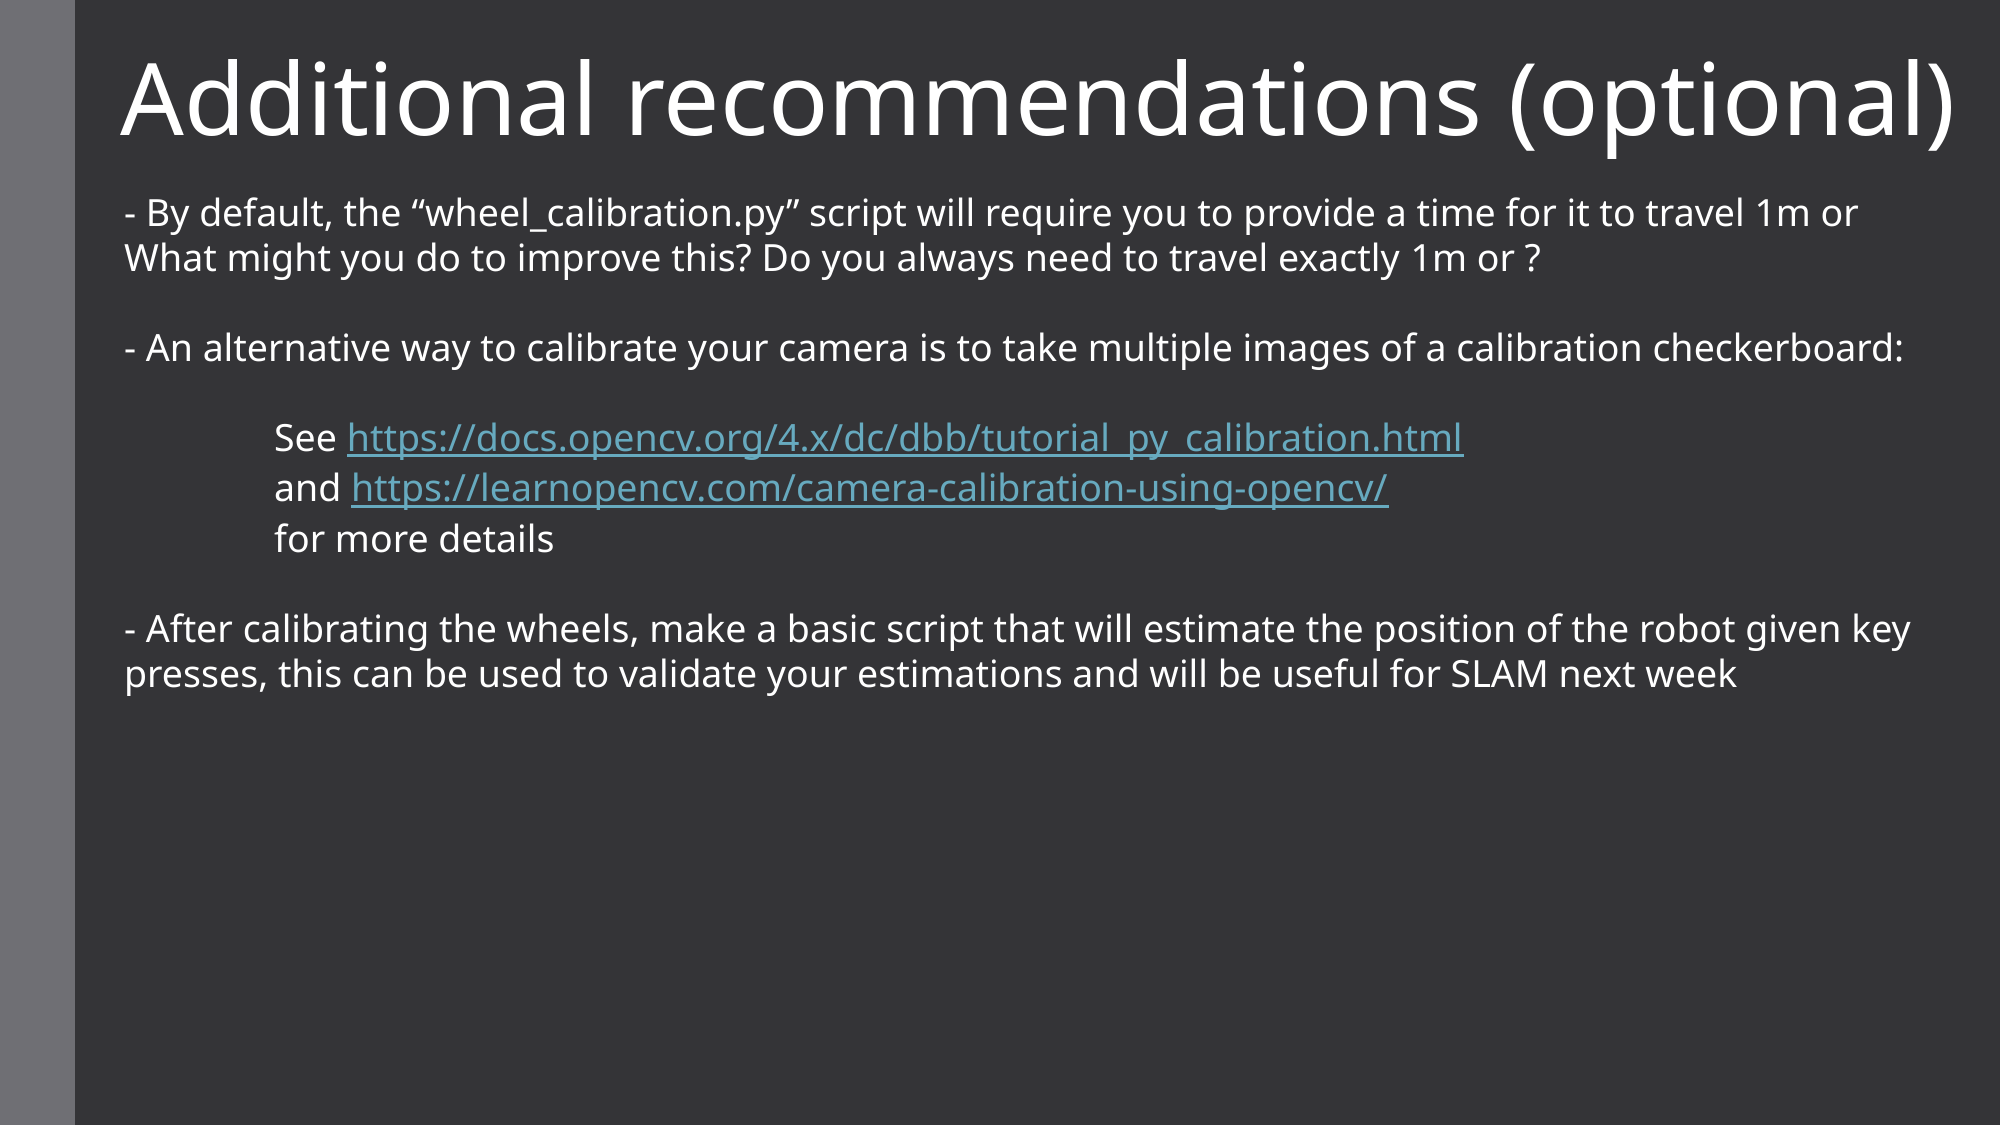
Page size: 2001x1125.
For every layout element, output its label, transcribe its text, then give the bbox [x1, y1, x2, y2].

text_box - By default, the “wheel_calibration.py” script will require you to provide a time for it to travel 1m or What might you do to improve this? Do you always need to travel exactly 1m or ? - An alternative way to calibrate your camera is to take multiple images of a calibration checkerboard: See https://docs.opencv.org/4.x/dc/dbb/tutorial_py_calibration.html and https://learnopencv.com/camera-calibration-using-opencv/ for more details - After calibrating the wheels, make a basic script that will estimate the position of the robot given key presses, this can be used to validate your estimations and will be useful for SLAM next week [109, 181, 1969, 793]
text_box Additional recommendations (optional) [78, 28, 2000, 163]
